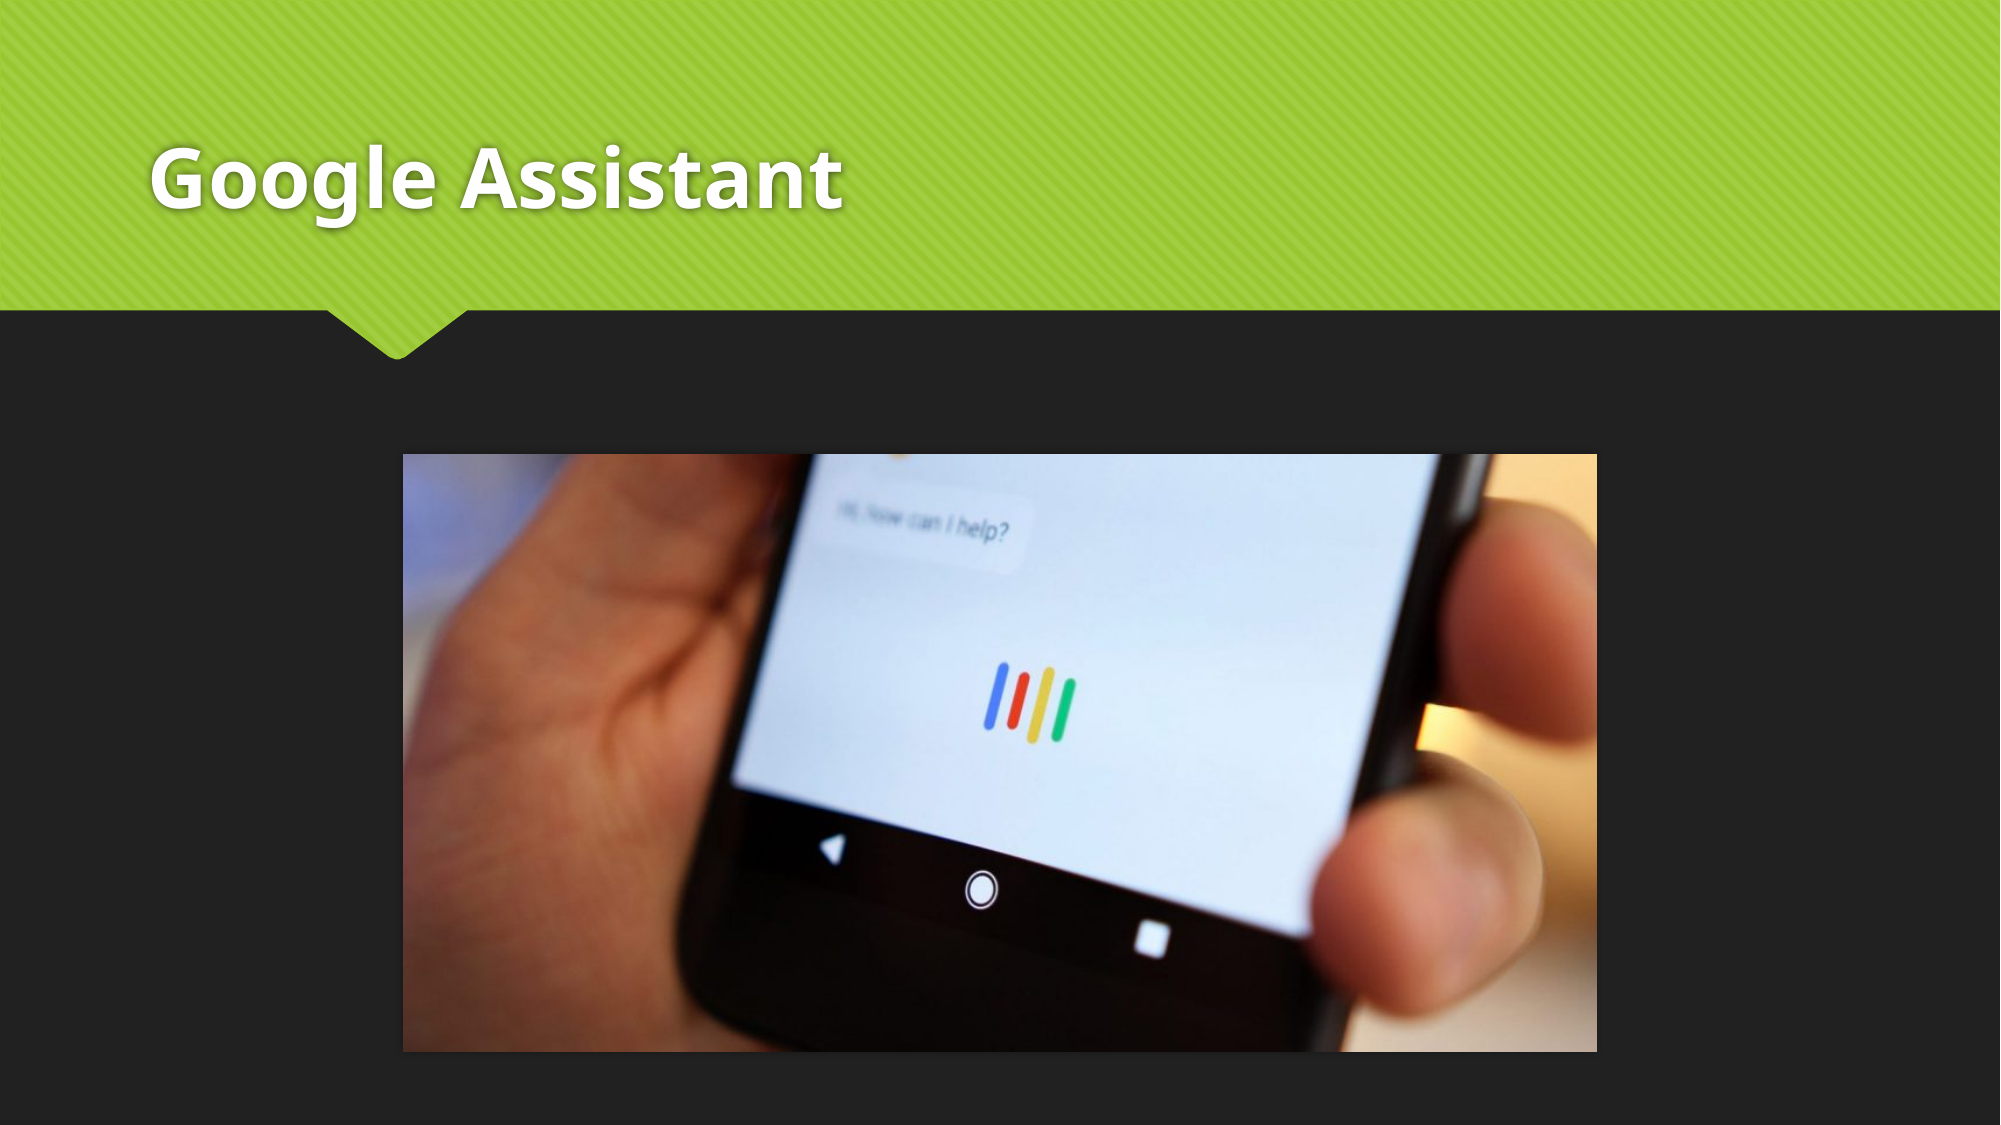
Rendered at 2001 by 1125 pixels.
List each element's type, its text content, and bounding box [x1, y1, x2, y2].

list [403, 454, 1597, 1052]
title Google Assistant [132, 73, 1868, 233]
picture [1, 1, 1999, 357]
